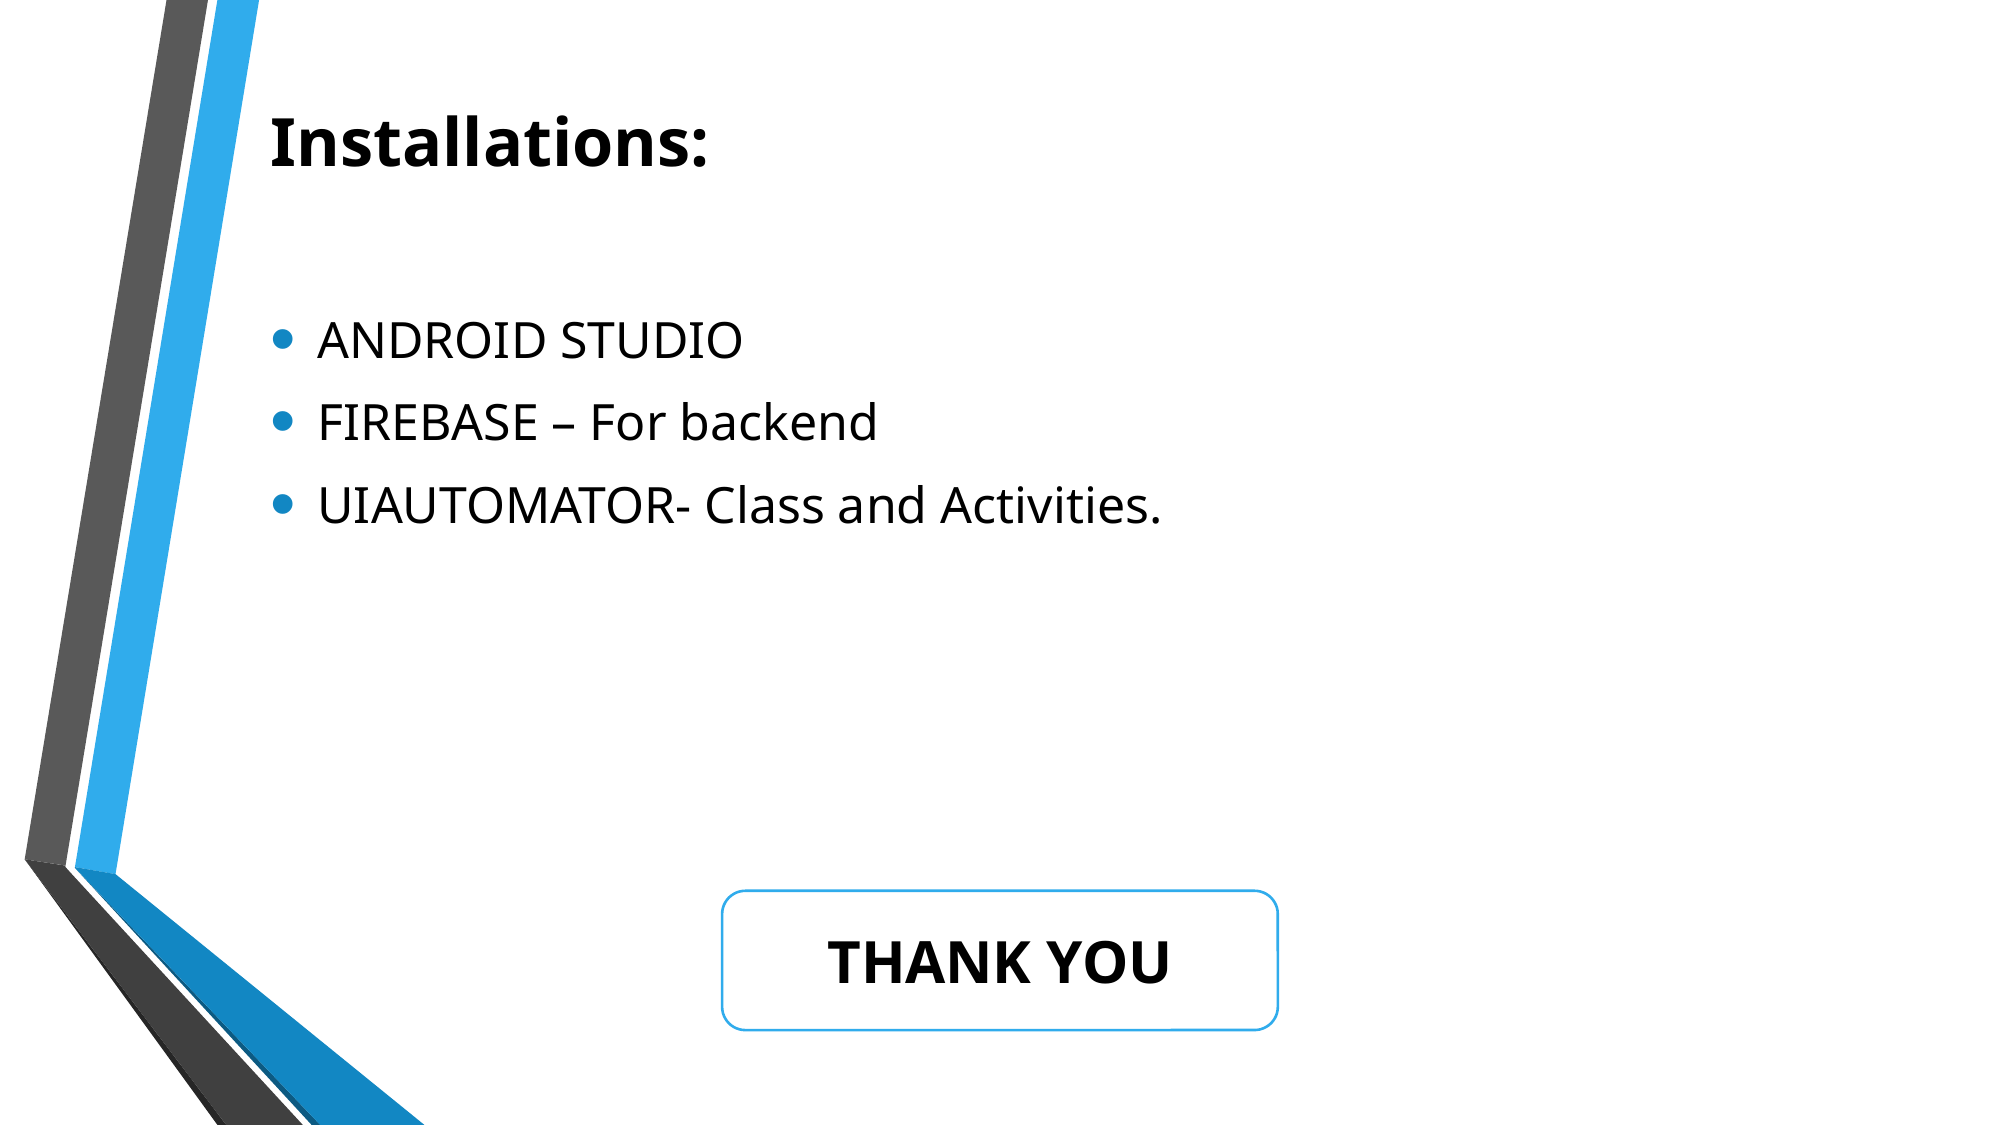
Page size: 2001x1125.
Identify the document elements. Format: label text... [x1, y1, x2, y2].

text_box THANK YOU [720, 889, 1280, 1032]
list Installations: ANDROID STUDIO FIREBASE – For backend UIAUTOMATOR- Class and Activities. [255, 50, 1900, 584]
